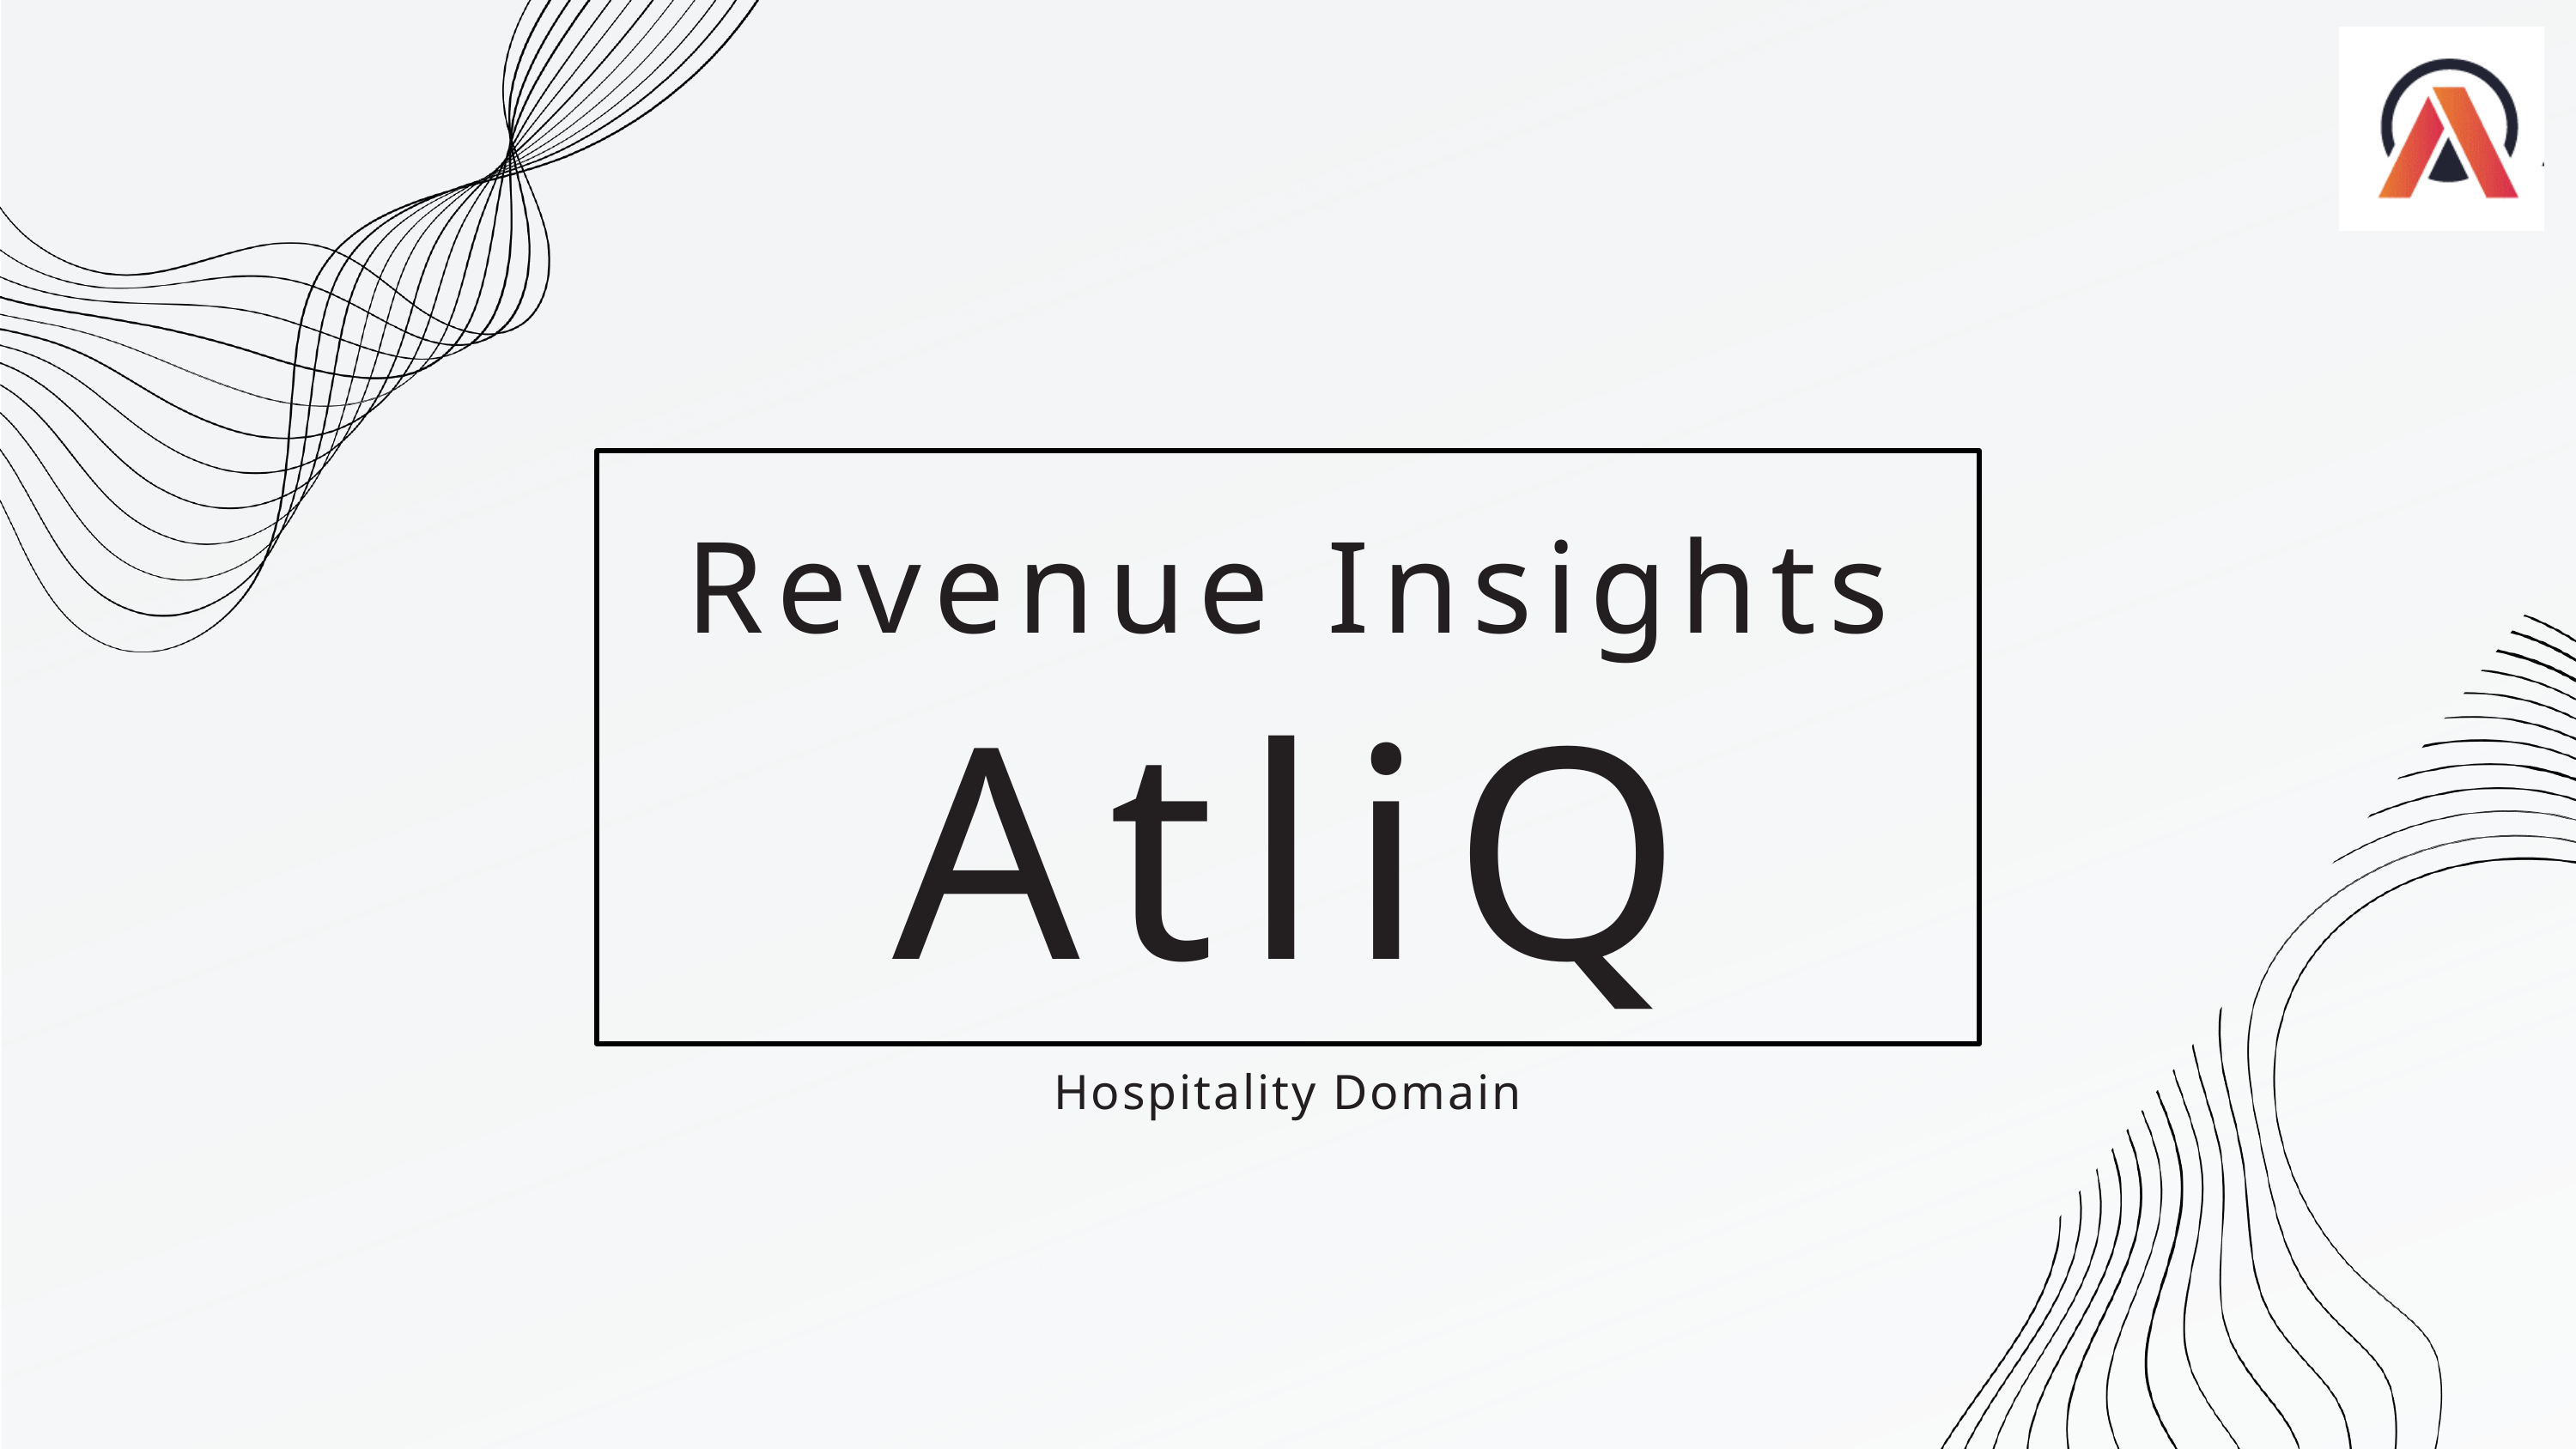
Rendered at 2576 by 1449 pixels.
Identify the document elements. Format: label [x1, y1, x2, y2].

text_box [596, 451, 1980, 1044]
picture [0, 0, 2576, 1449]
